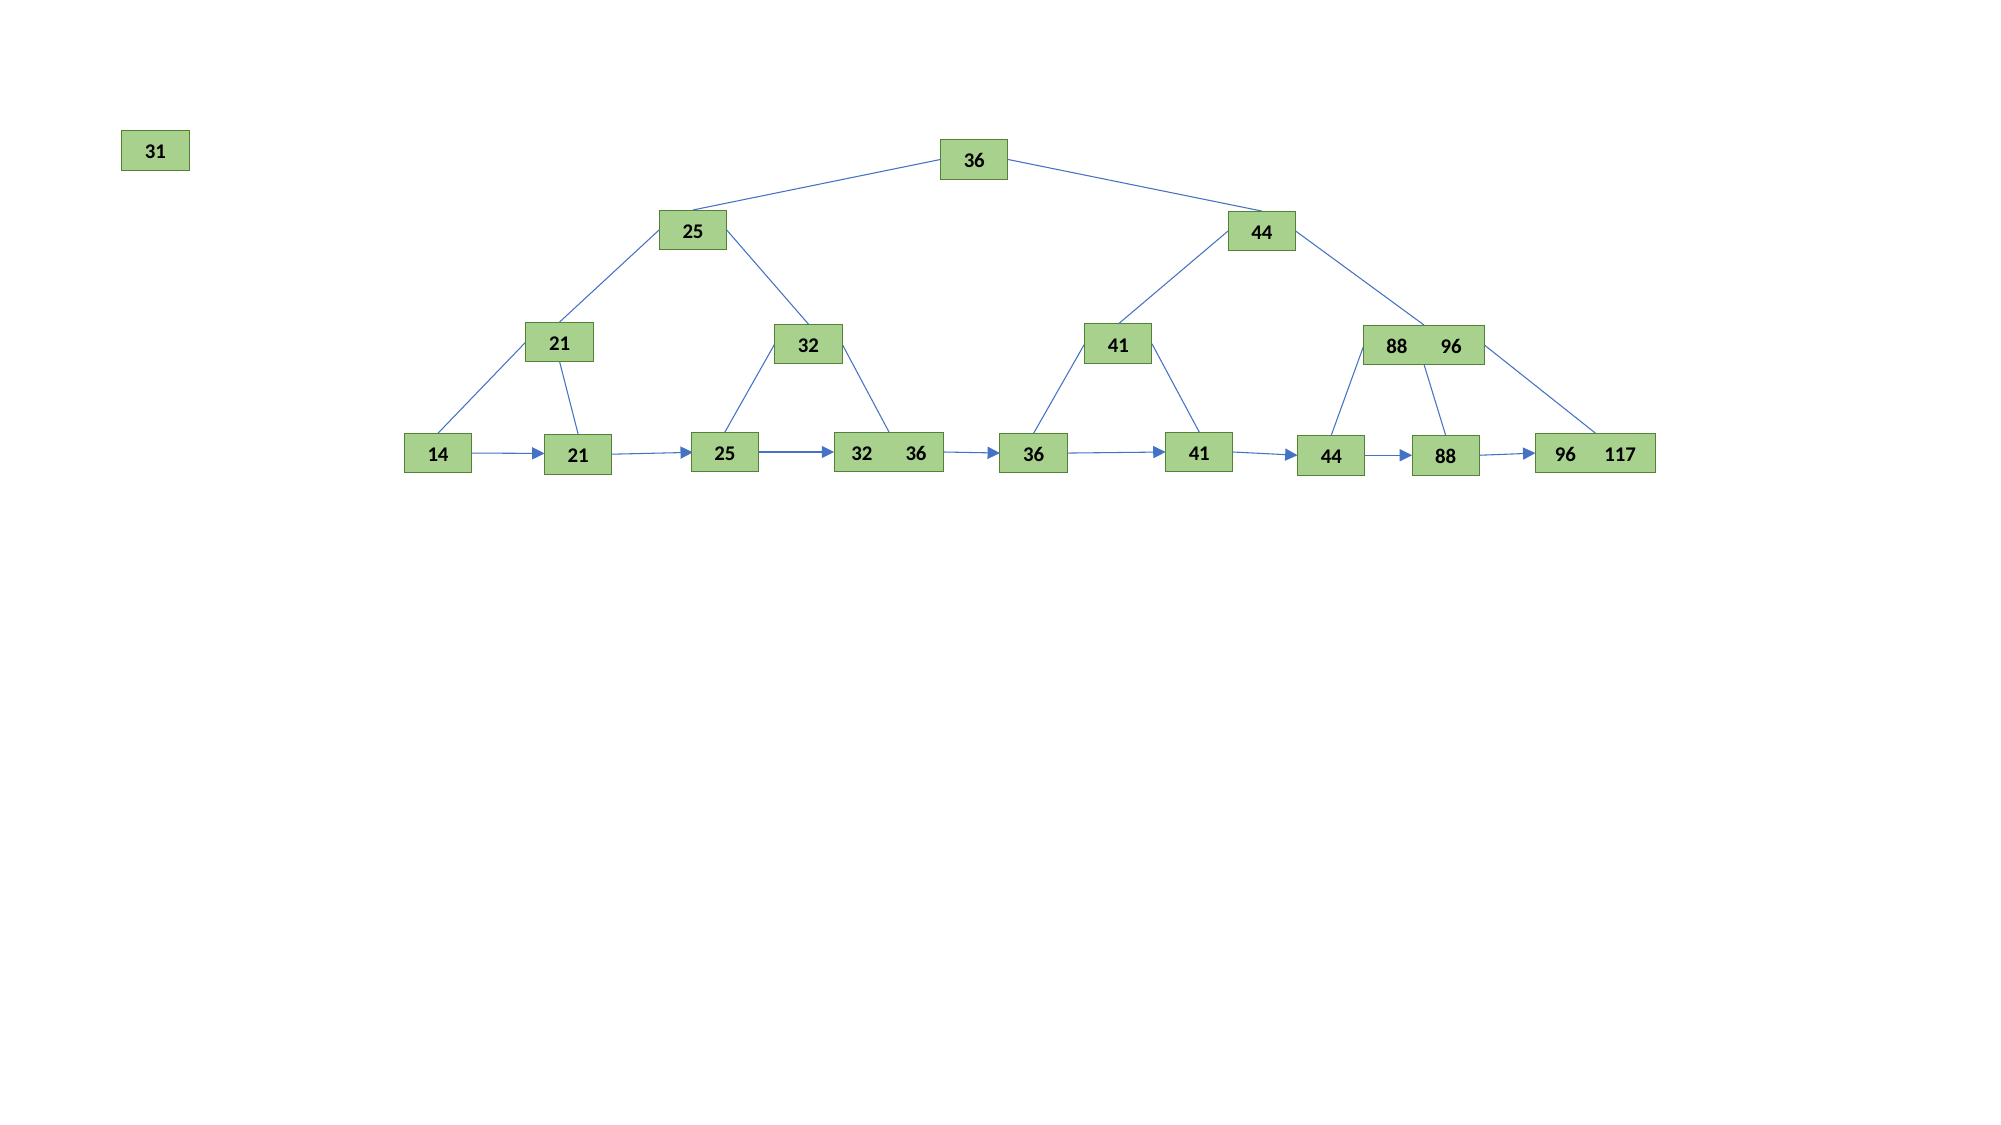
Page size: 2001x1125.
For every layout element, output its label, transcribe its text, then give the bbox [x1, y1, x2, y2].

text_box 32 36 [834, 432, 944, 472]
text_box 41 [1084, 323, 1152, 364]
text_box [692, 159, 941, 210]
text_box 88 96 [1363, 325, 1485, 365]
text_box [1152, 344, 1200, 433]
text_box 25 [691, 432, 759, 472]
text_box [1484, 345, 1596, 434]
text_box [1295, 231, 1425, 326]
text_box 31 [121, 130, 190, 171]
text_box 88 [1412, 435, 1480, 476]
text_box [1424, 365, 1446, 436]
text_box 36 [999, 433, 1068, 473]
text_box 44 [1297, 435, 1365, 476]
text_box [559, 362, 579, 435]
text_box 32 [774, 324, 843, 364]
text_box 36 [940, 139, 1008, 180]
text_box 96 117 [1535, 433, 1656, 473]
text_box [437, 342, 526, 434]
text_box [559, 230, 660, 322]
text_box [1232, 452, 1298, 456]
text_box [1118, 231, 1229, 325]
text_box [726, 230, 809, 325]
text_box 25 [659, 210, 727, 250]
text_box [842, 344, 890, 433]
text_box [1033, 344, 1085, 434]
text_box 21 [544, 434, 612, 475]
text_box 21 [525, 322, 594, 362]
text_box 41 [1165, 432, 1233, 472]
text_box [724, 344, 775, 433]
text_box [1007, 159, 1262, 211]
text_box 44 [1228, 211, 1296, 251]
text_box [1331, 345, 1364, 436]
text_box 14 [404, 433, 472, 473]
